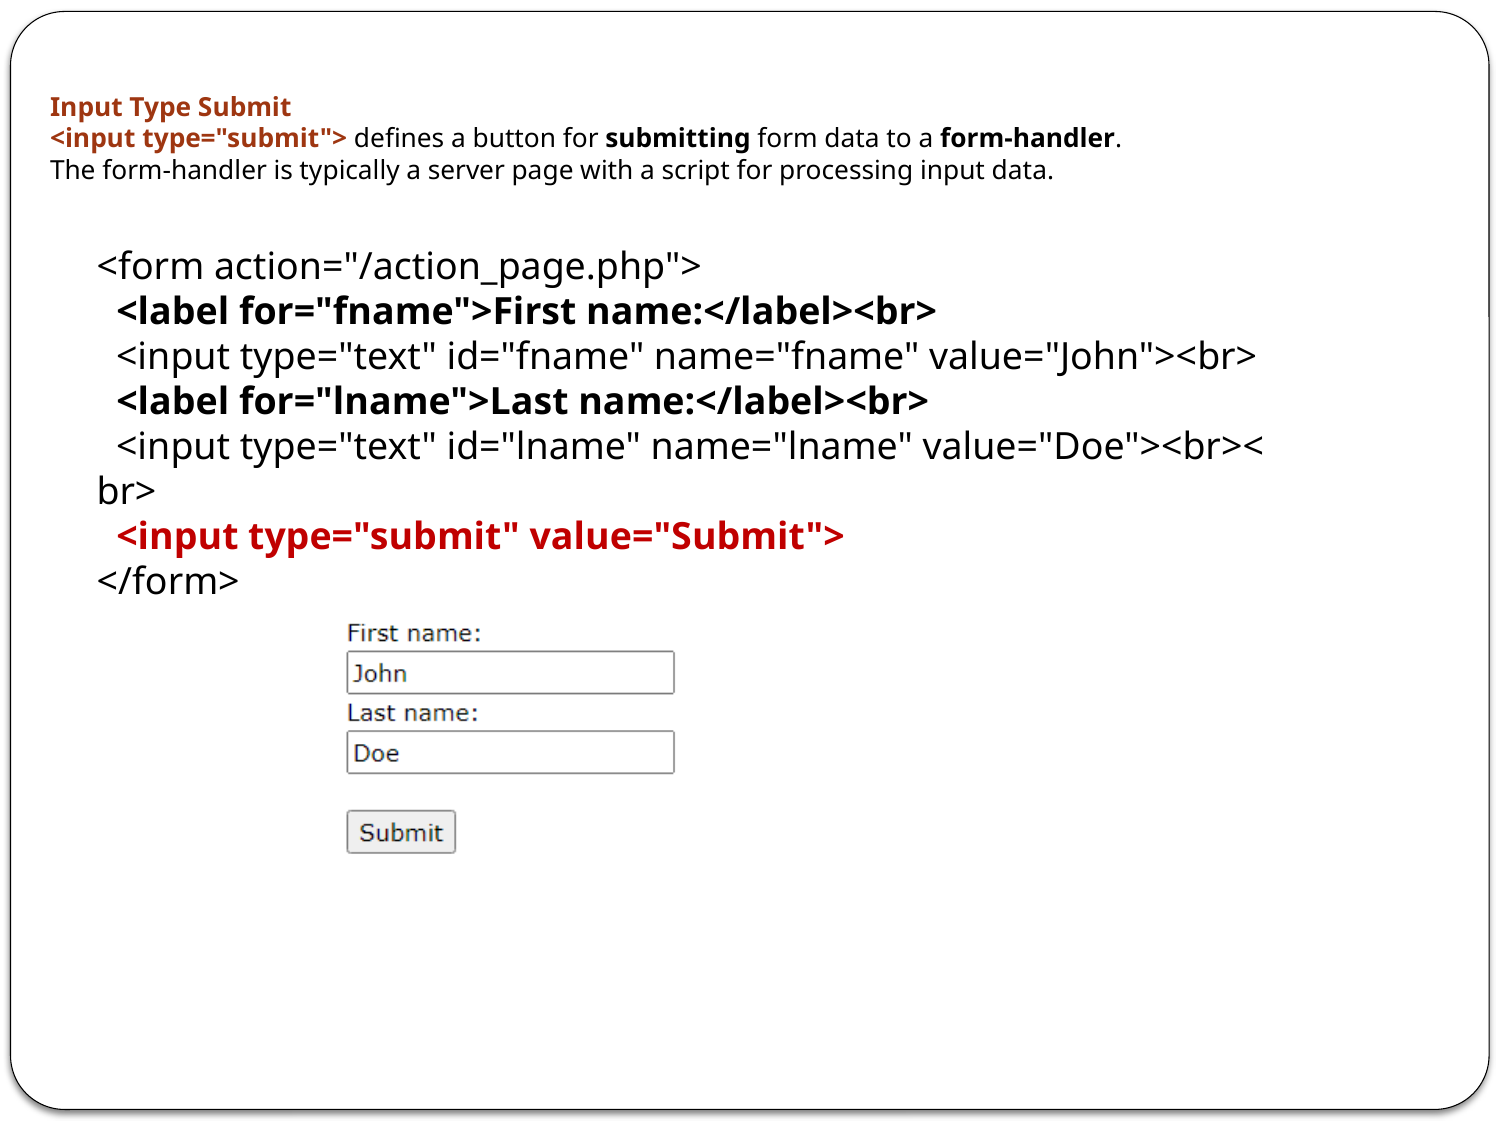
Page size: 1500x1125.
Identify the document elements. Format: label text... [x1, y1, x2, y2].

text_box <form action="/action_page.php"> <label for="fname">First name:</label><br> <input type="text" id="fname" name="fname" value="John"><br> <label for="lname">Last name:</label><br> <input type="text" id="lname" name="lname" value="Doe"><br><br> <input type="submit" value="Submit"> </form> [81, 234, 1301, 610]
title Input Type Submit <input type="submit"> defines a button for submitting form data to a form-handler. The form-handler is typically a server page with a script for processing input data. [35, 82, 1311, 270]
picture [304, 585, 1137, 880]
